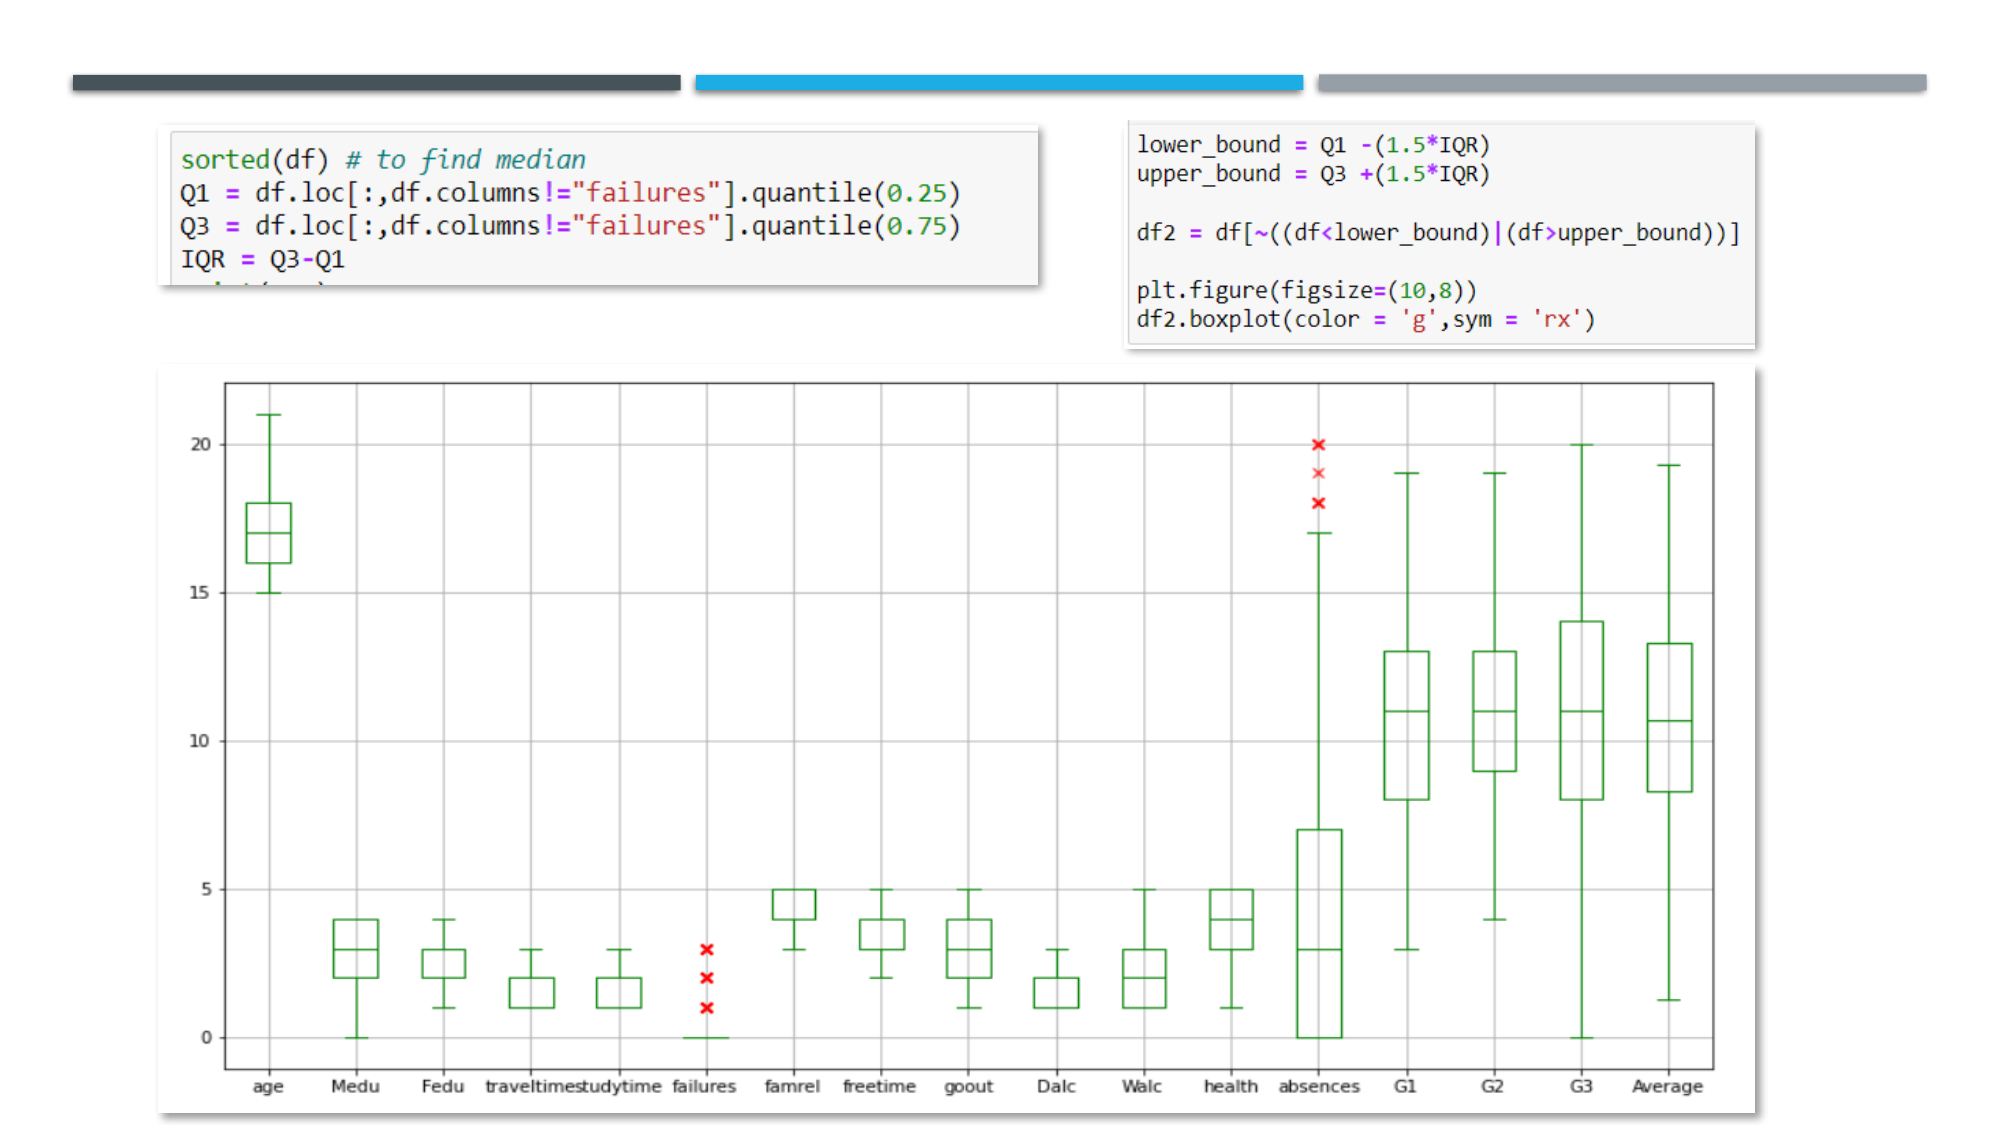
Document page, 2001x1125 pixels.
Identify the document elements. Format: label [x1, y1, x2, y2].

picture [157, 120, 1039, 286]
picture [157, 359, 1756, 1114]
picture [1123, 120, 1756, 349]
